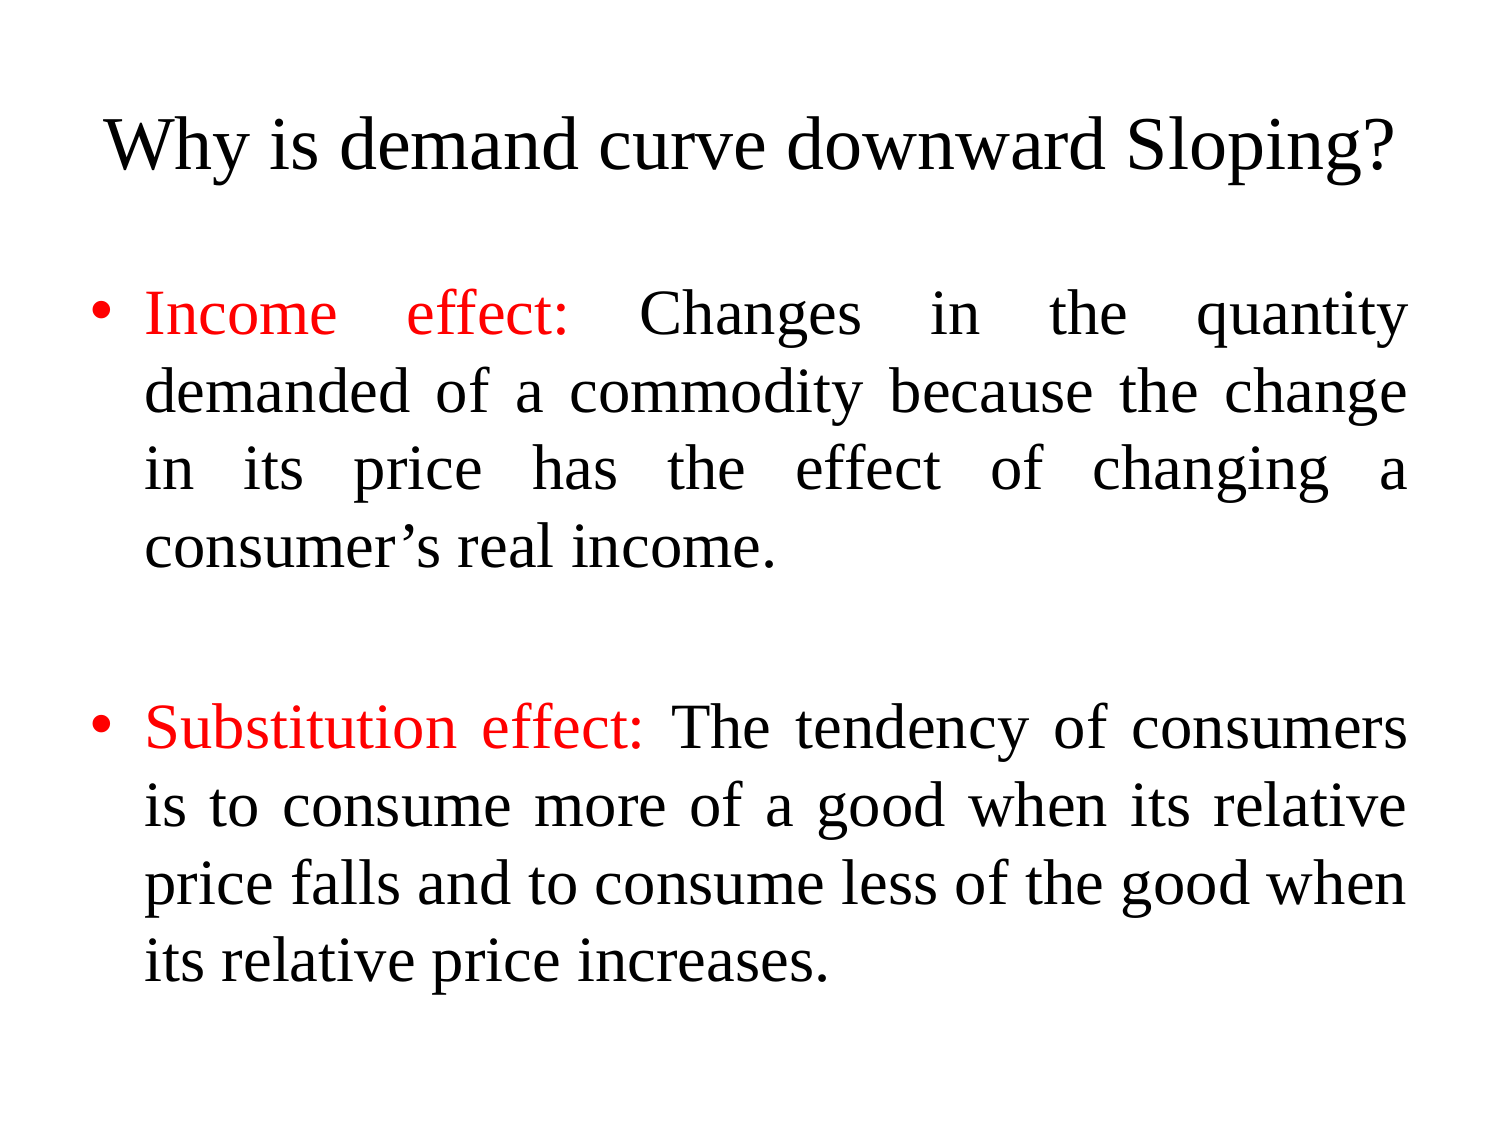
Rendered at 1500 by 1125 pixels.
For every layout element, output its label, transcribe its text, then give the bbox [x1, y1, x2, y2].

list Income effect: Changes in the quantity demanded of a commodity because the change in its price has the effect of changing a consumer’s real income. Substitution effect: The tendency of consumers is to consume more of a good when its relative price falls and to consume less of the good when its relative price increases. [75, 262, 1425, 1005]
title Why is demand curve downward Sloping? [75, 45, 1425, 233]
